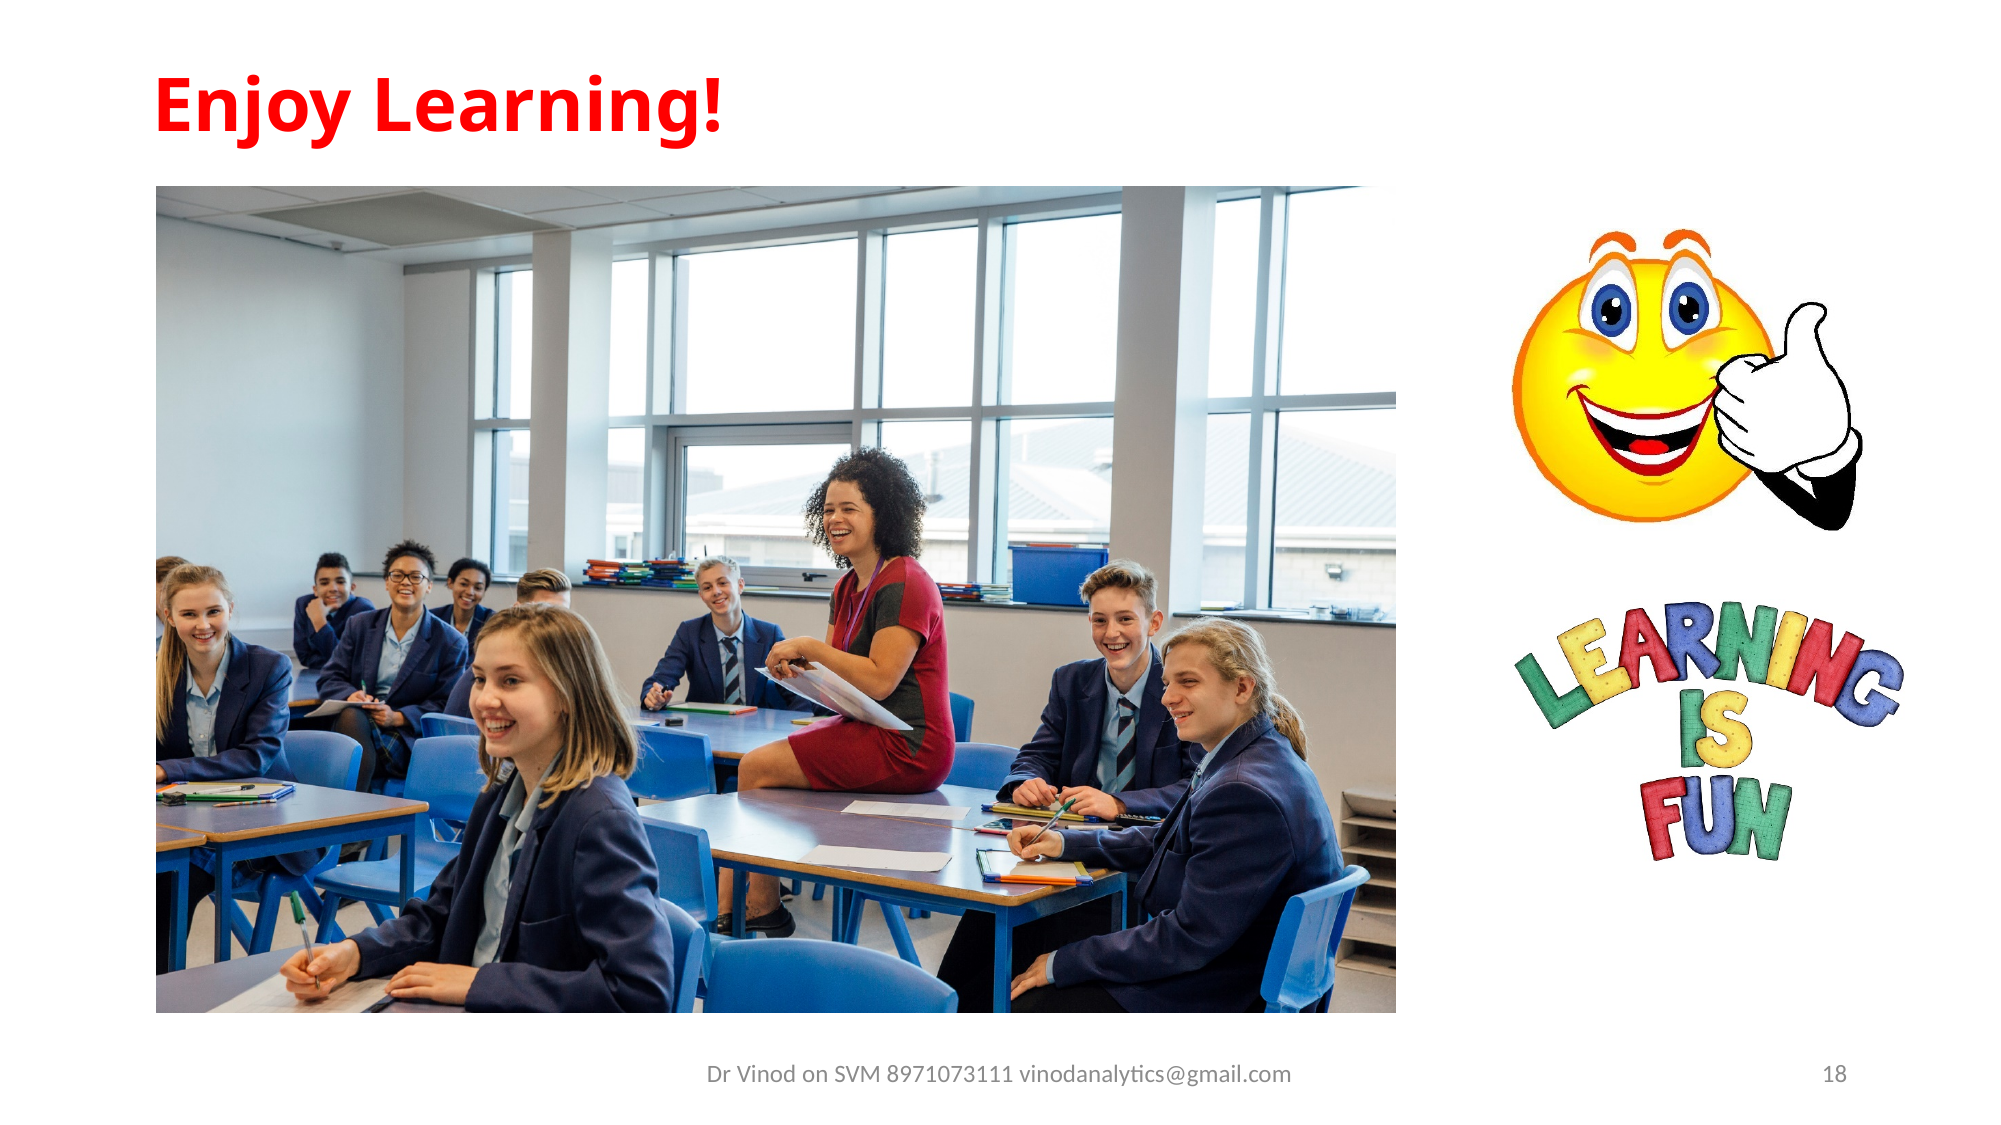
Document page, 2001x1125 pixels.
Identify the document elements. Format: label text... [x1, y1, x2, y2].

picture [1510, 599, 1906, 864]
title Enjoy Learning! [137, 59, 1863, 156]
slide_number 18 [1412, 1042, 1863, 1103]
picture [156, 186, 1396, 1013]
footer Dr Vinod on SVM 8971073111 vinodanalytics@gmail.com [662, 1042, 1338, 1103]
picture [1511, 228, 1863, 531]
